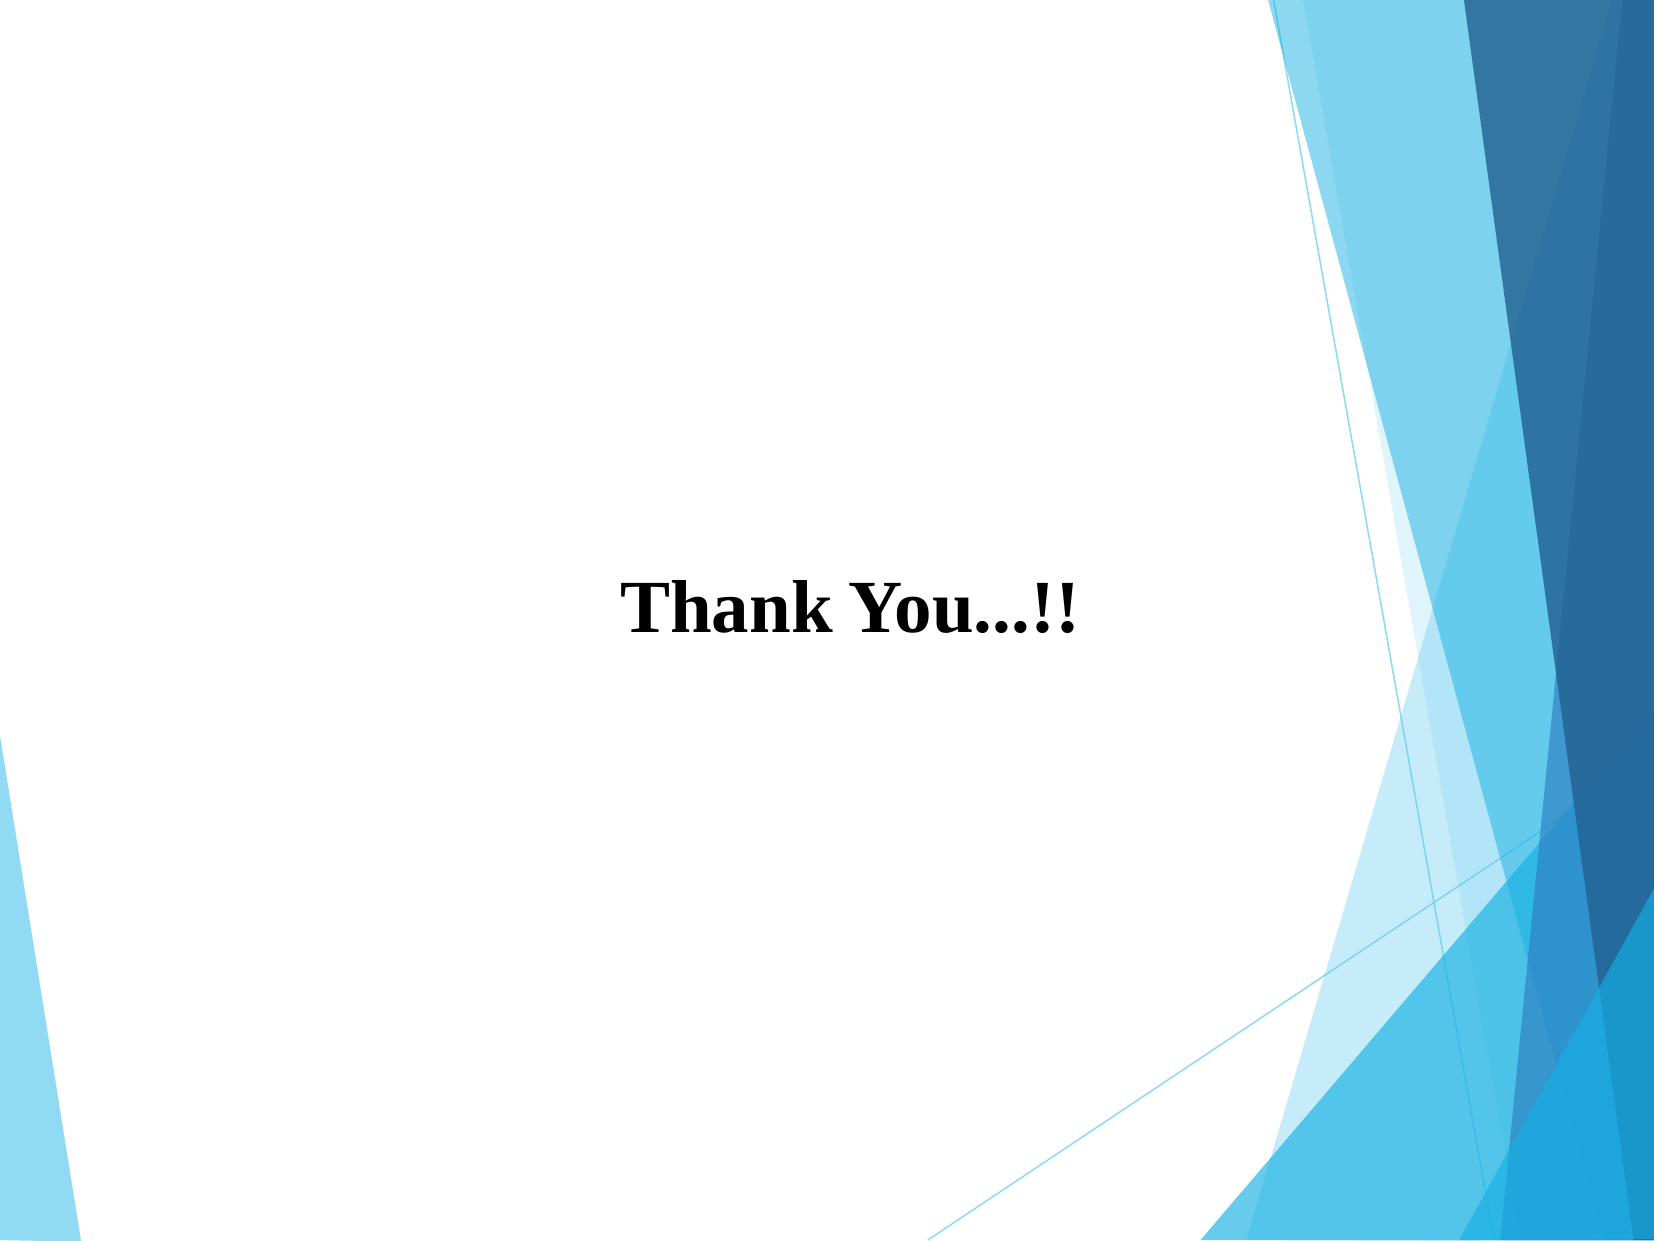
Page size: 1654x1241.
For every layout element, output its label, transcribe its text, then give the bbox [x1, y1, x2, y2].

text_box Thank You...!! [106, 501, 1595, 709]
